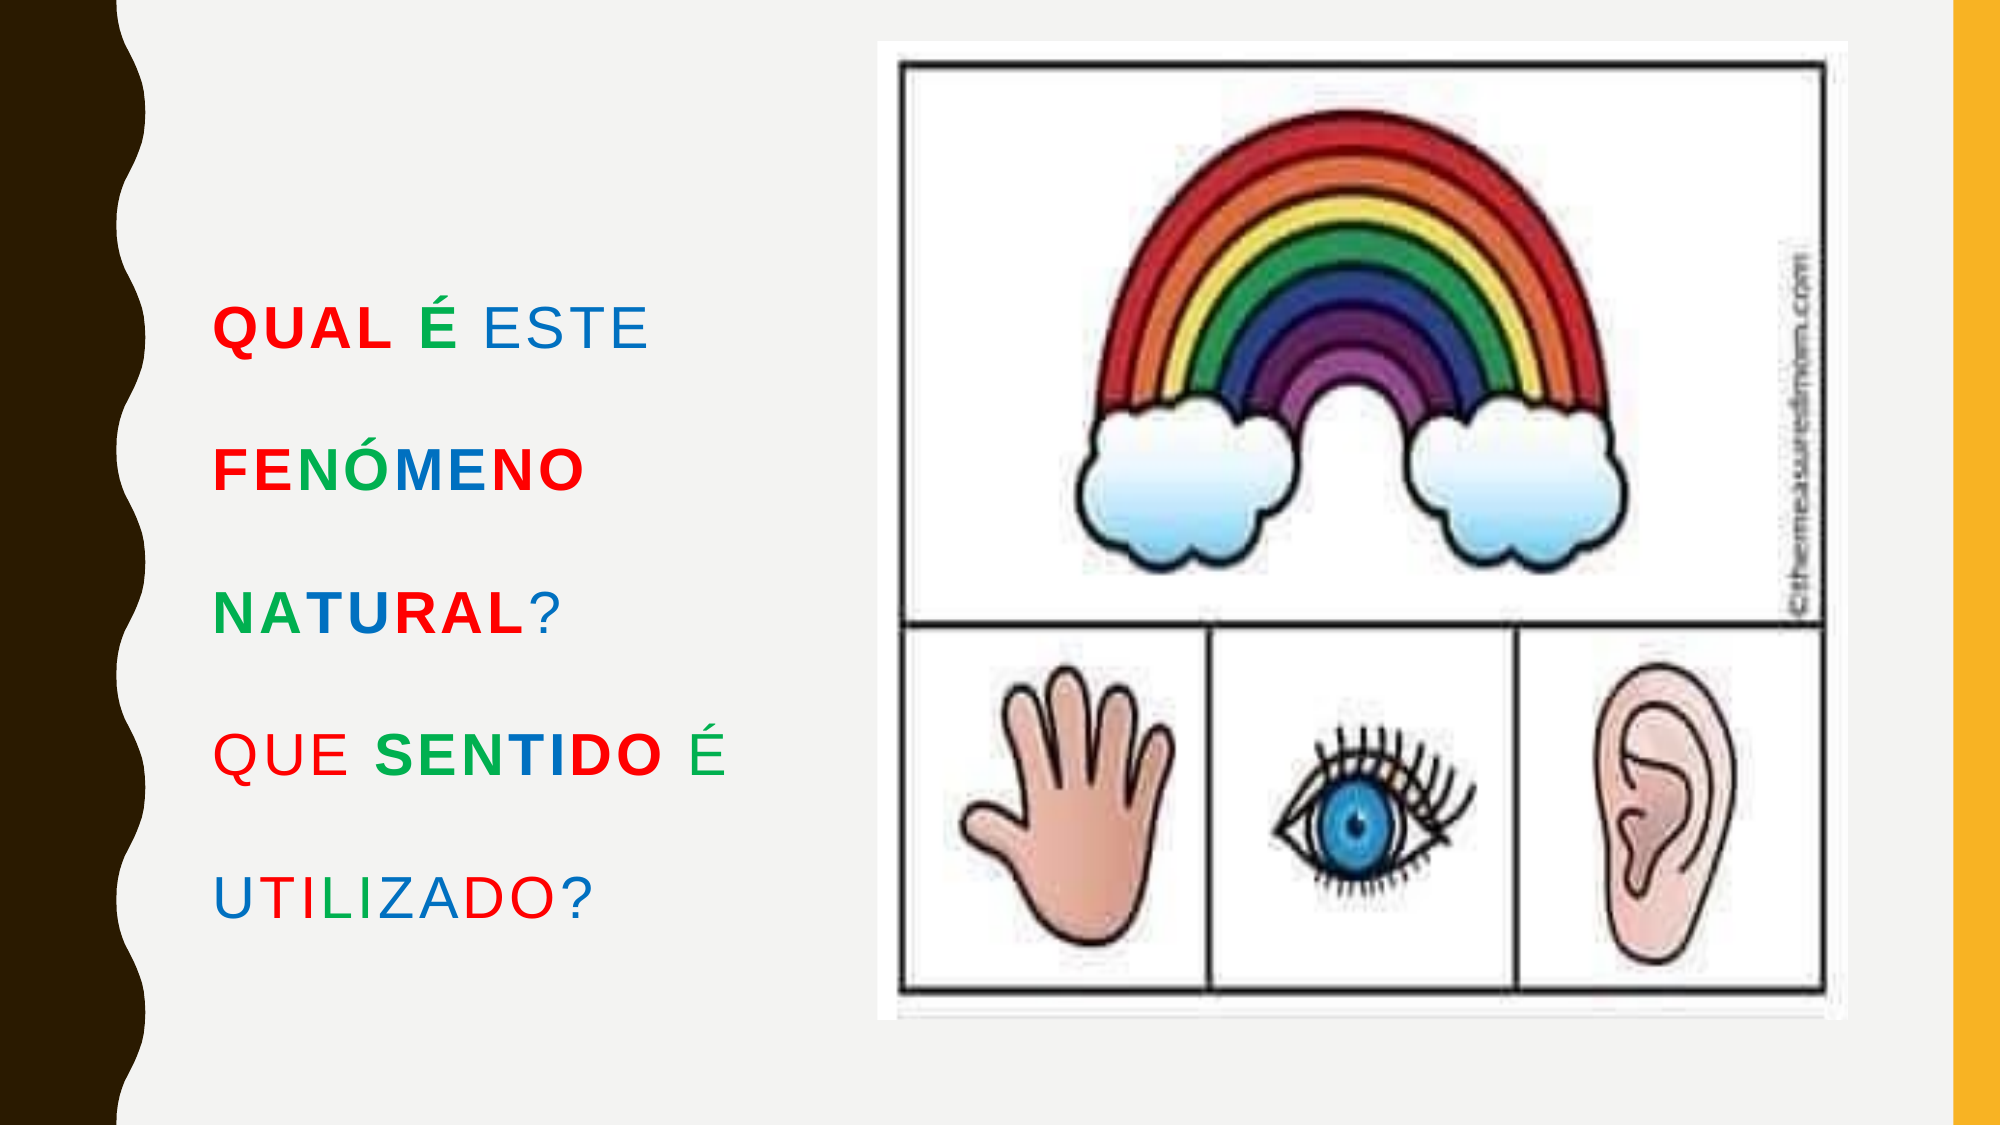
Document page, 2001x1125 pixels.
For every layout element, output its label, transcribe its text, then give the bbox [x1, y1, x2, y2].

picture [877, 41, 1848, 1020]
title qUAL é este fenómeno natural? qUE SENTIDO é Utilizado? [197, 210, 877, 943]
